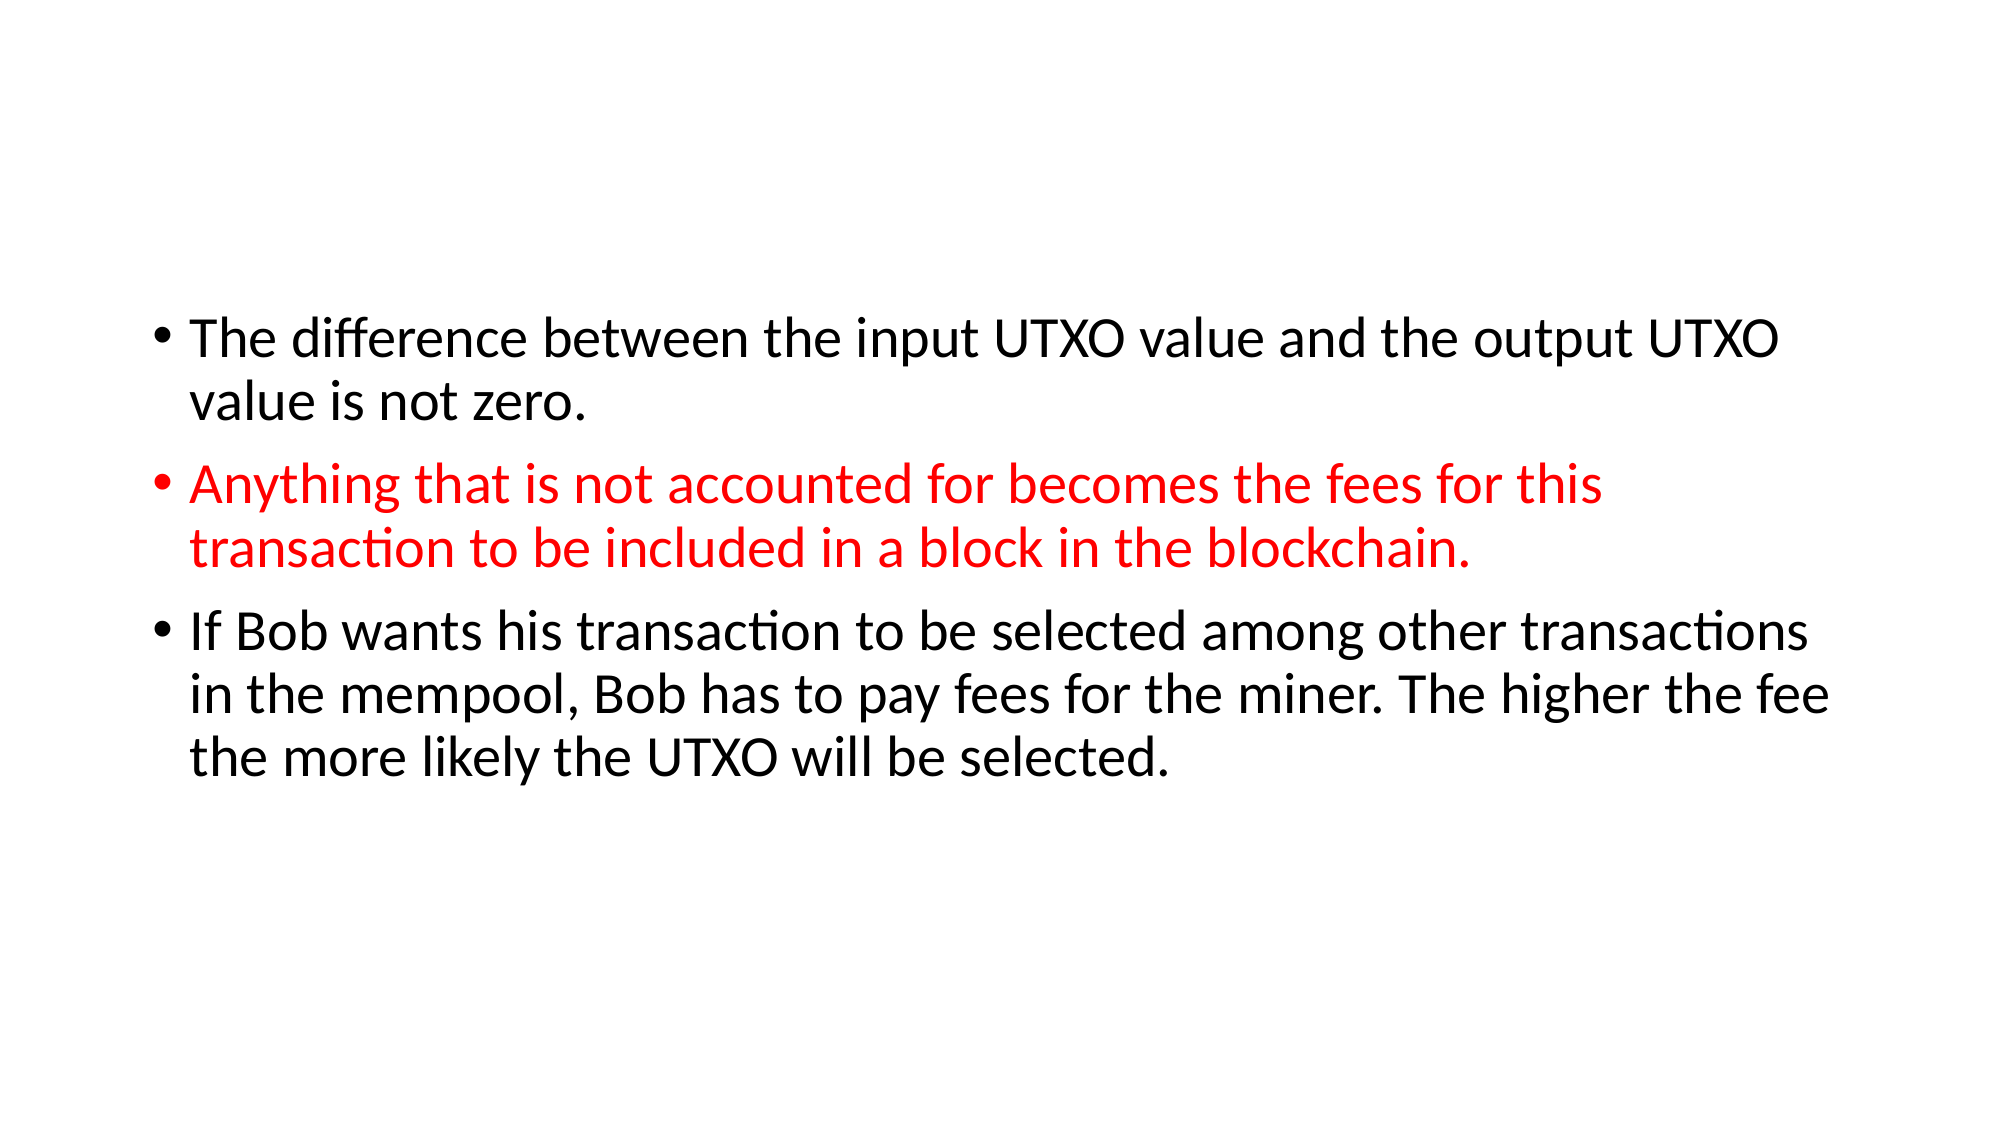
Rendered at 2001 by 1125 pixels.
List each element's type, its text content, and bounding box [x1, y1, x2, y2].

list The difference between the input UTXO value and the output UTXO value is not zero. Anything that is not accounted for becomes the fees for this transaction to be included in a block in the blockchain. If Bob wants his transaction to be selected among other transactions in the mempool, Bob has to pay fees for the miner. The higher the fee the more likely the UTXO will be selected. [137, 299, 1863, 1014]
